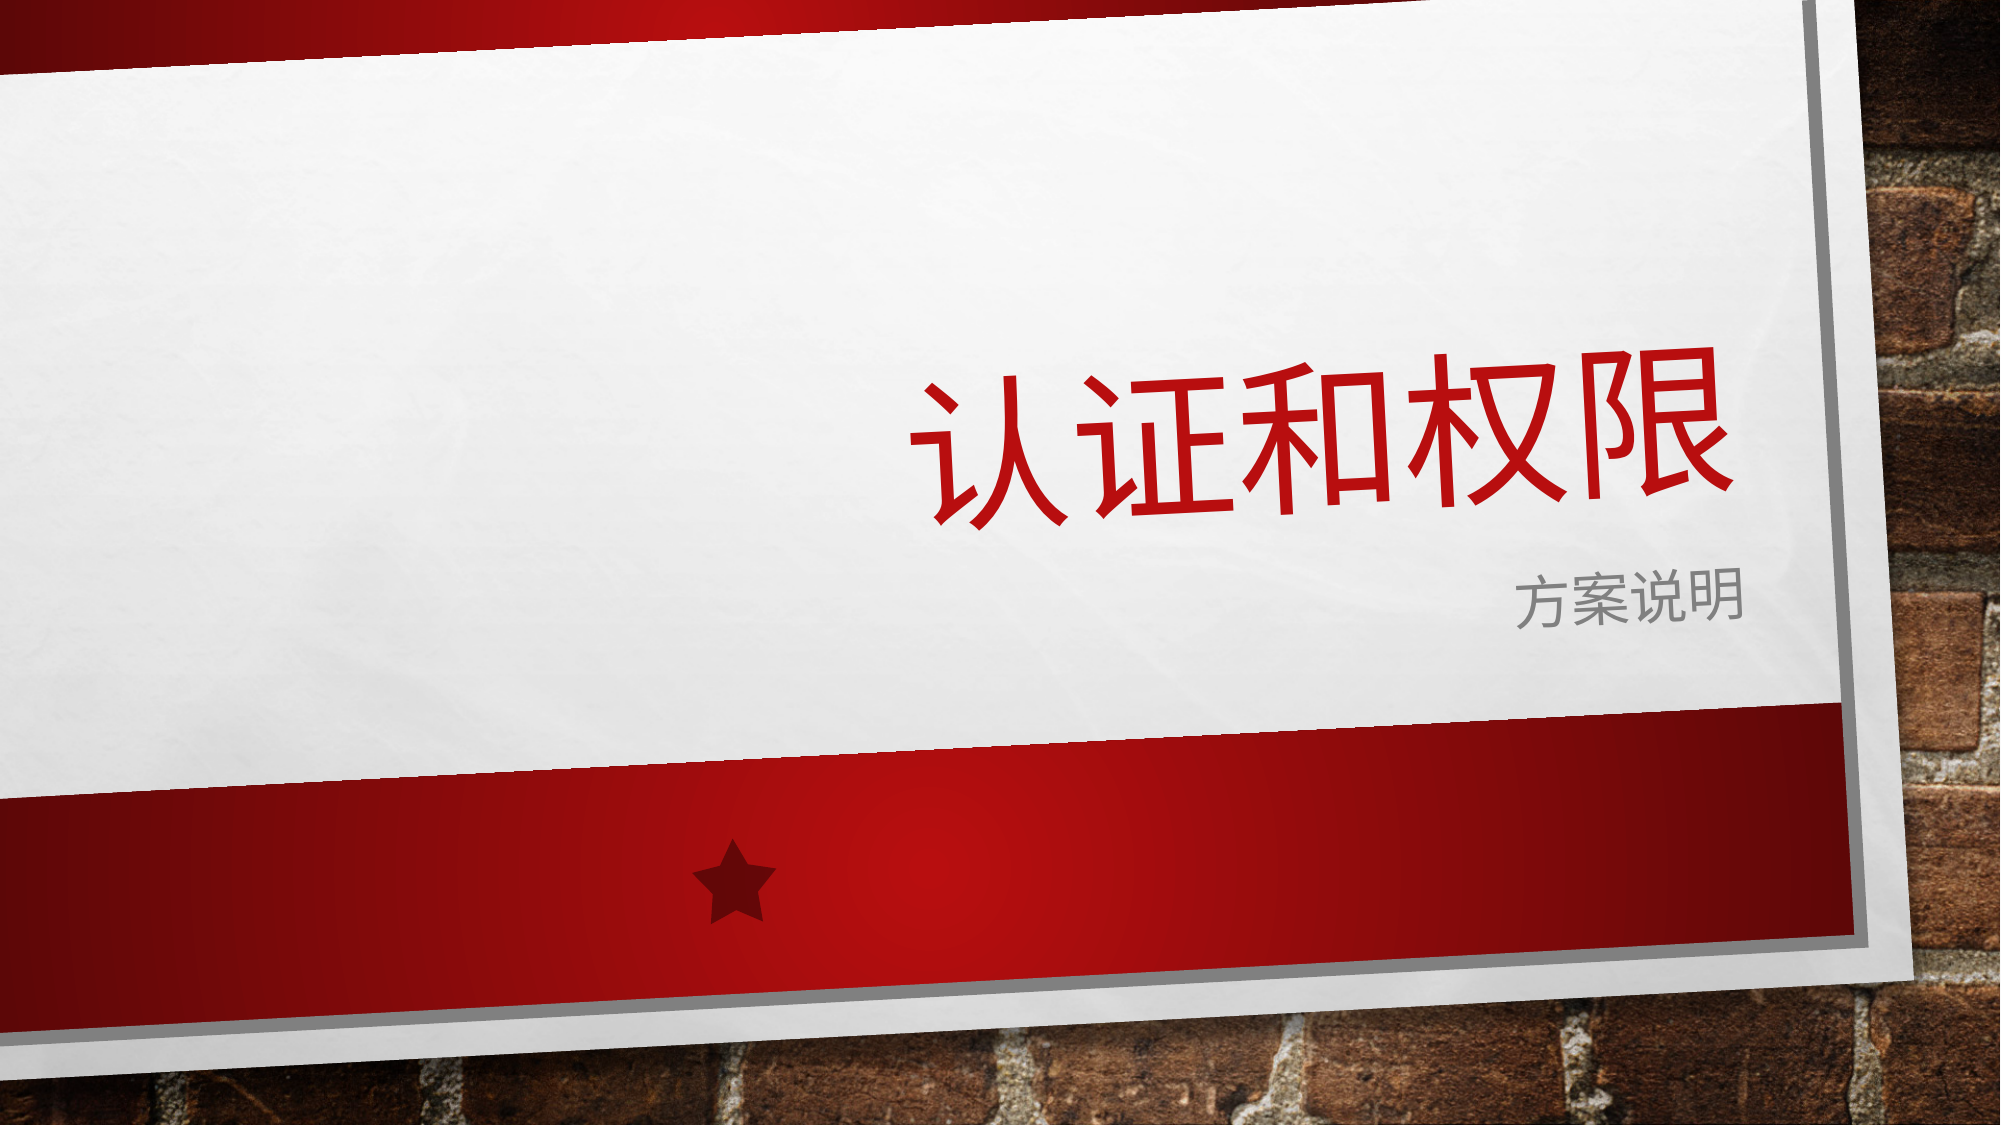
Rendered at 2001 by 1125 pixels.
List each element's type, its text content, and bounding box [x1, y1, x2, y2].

subtitle 方案说明 [159, 533, 1763, 708]
picture [0, 0, 2000, 1125]
title 认证和权限 [135, 67, 1758, 605]
